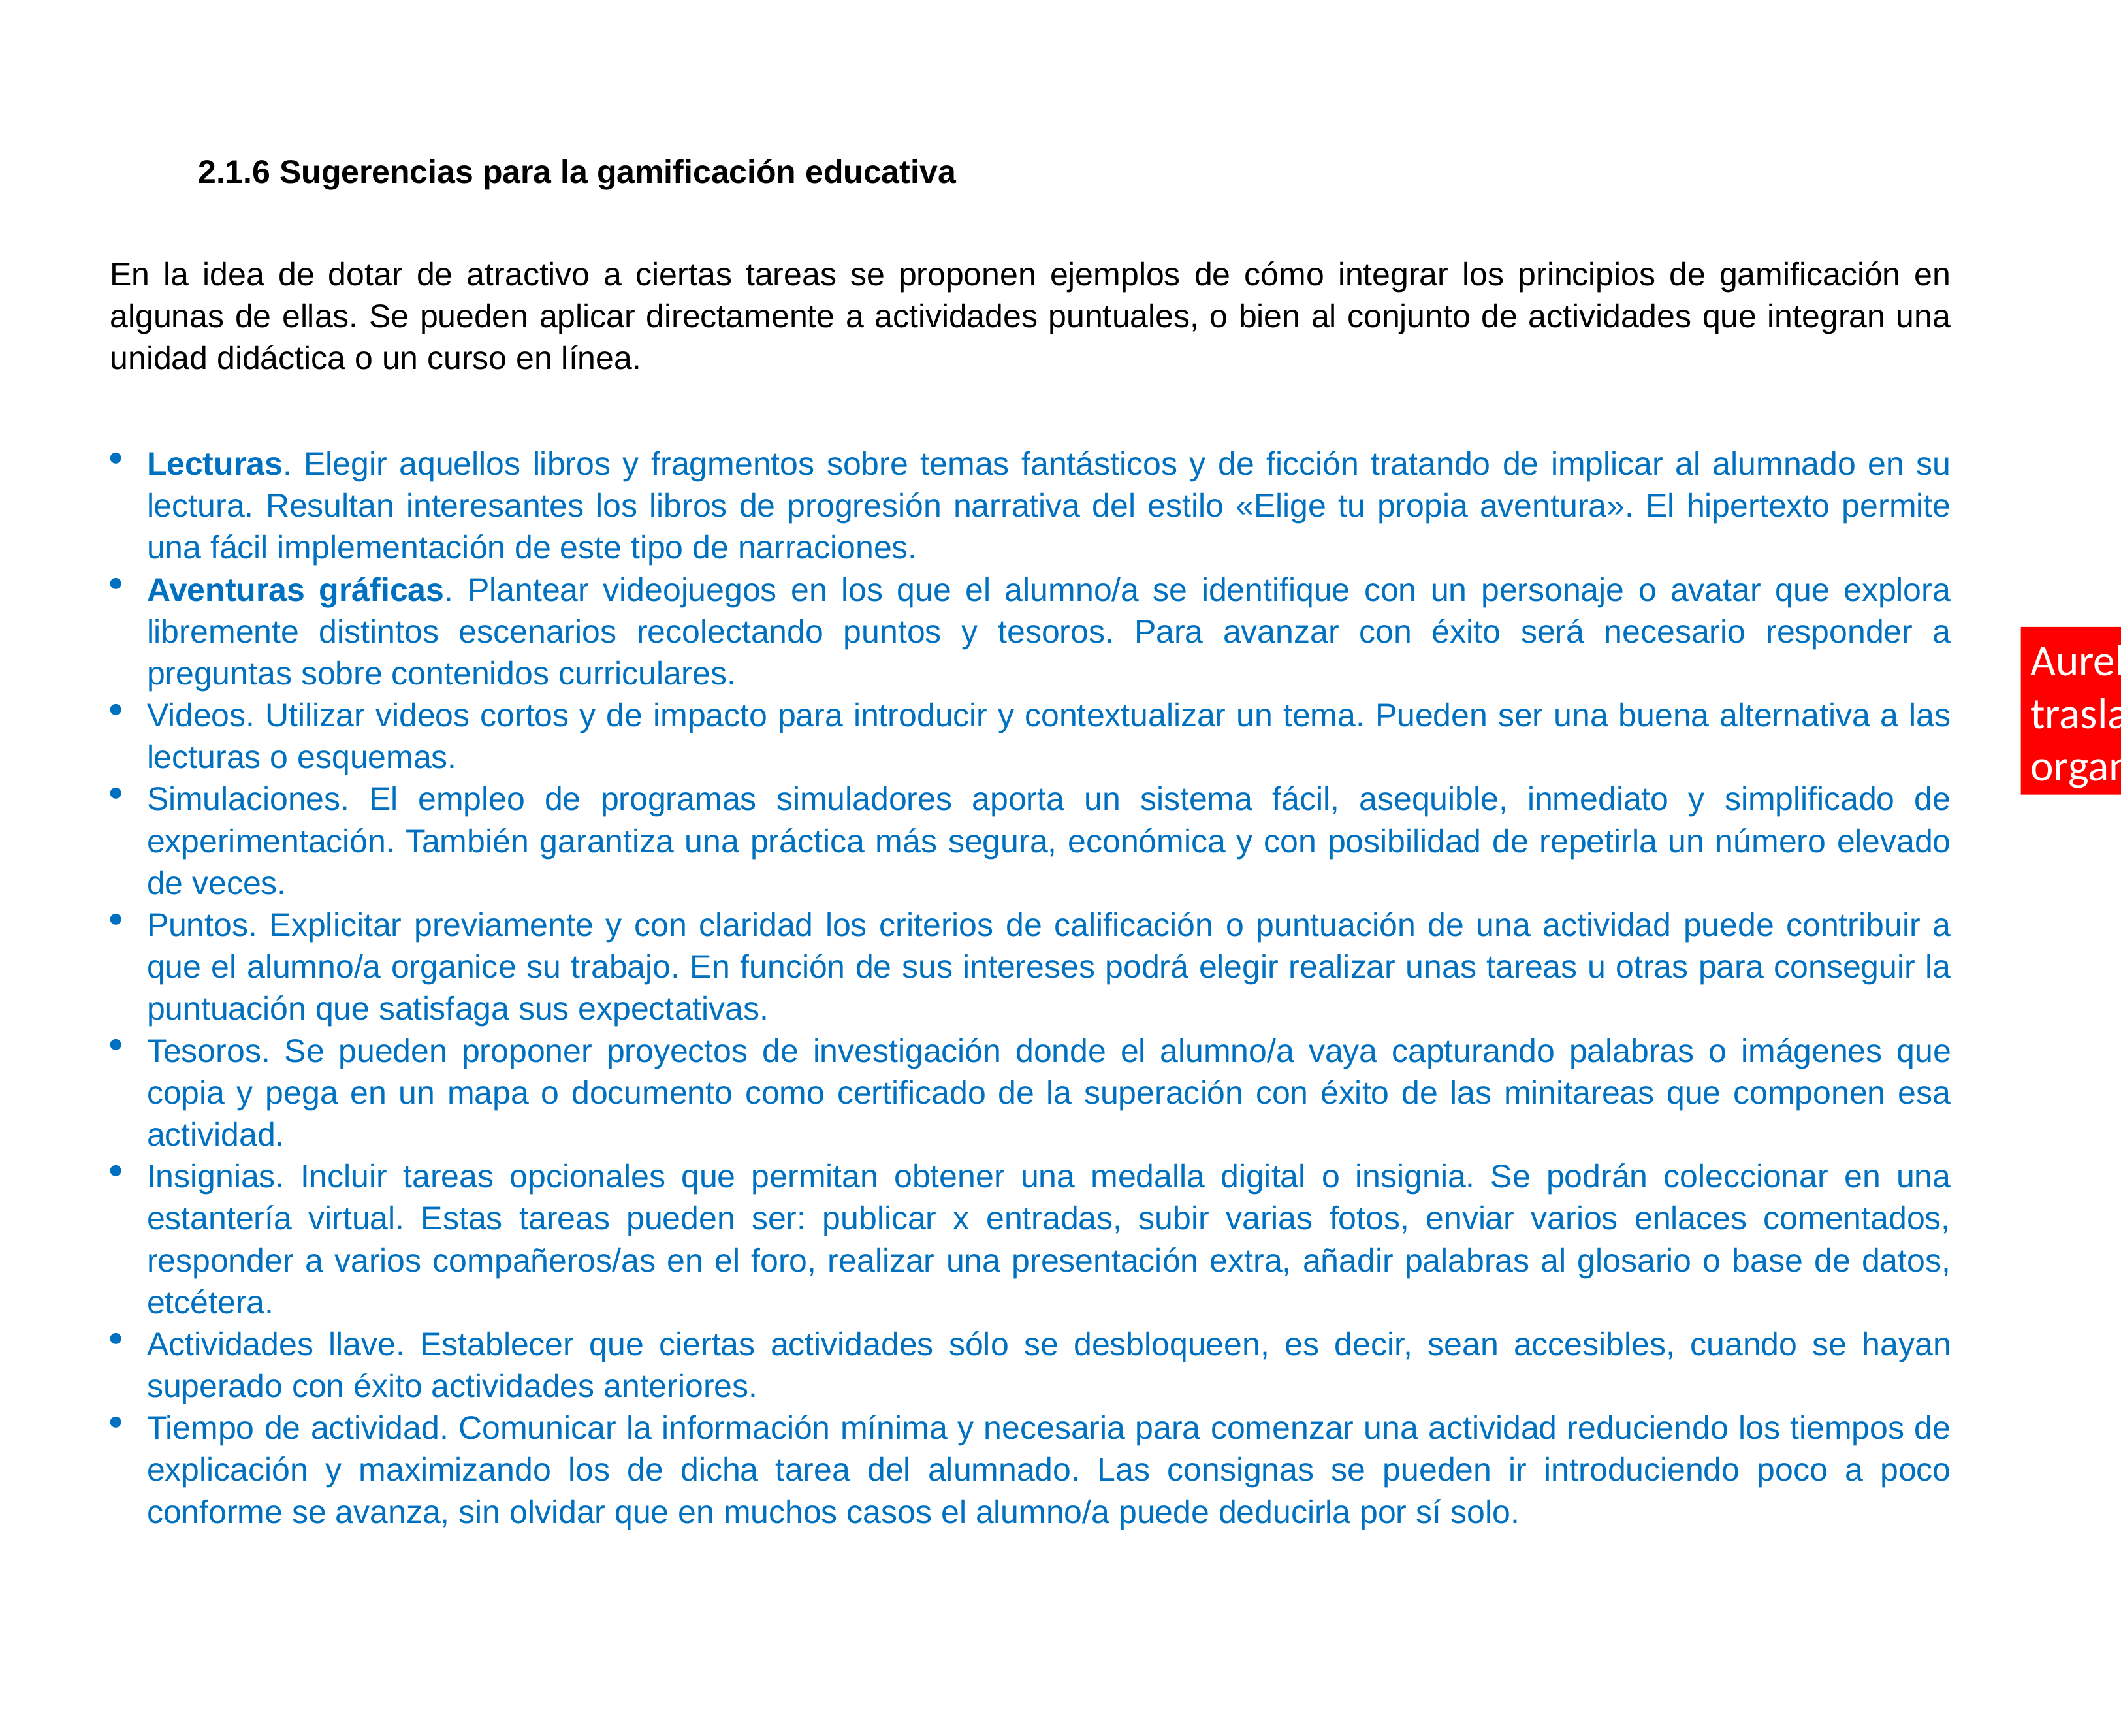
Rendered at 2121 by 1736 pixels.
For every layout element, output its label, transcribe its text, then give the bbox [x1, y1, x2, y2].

text_box Aurelio, trasladar a organizador [2020, 626, 2121, 795]
text_box En la idea de dotar de atractivo a ciertas tareas se proponen ejemplos de cómo integrar los principios de gamificación en algunas de ellas. Se pueden aplicar directamente a actividades puntuales, o bien al conjunto de actividades que integran una unidad didáctica o un curso en línea. Lecturas. Elegir aquellos libros y fragmentos sobre temas fantásticos y de ficción tratando de implicar al alumnado en su lectura. Resultan interesantes los libros de progresión narrativa del estilo «Elige tu propia aventura». El hipertexto permite una fácil implementación de este tipo de narraciones. Aventuras gráficas. Plantear videojuegos en los que el alumno/a se identifique con un personaje o avatar que explora libremente distintos escenarios recolectando puntos y tesoros. Para avanzar con éxito será necesario responder a preguntas sobre contenidos curriculares. Videos. Utilizar videos cortos y de impacto para introducir y contextualizar un tema. Pueden ser una buena alternativa a las lecturas o esquemas. Simulaciones. El empleo de programas simuladores aporta un sistema fácil, asequible, inmediato y simplificado de experimentación. También garantiza una práctica más segura, económica y con posibilidad de repetirla un número elevado de veces. Puntos. Explicitar previamente y con claridad los criterios de calificación o puntuación de una actividad puede contribuir a que el alumno/a organice su trabajo. En función de sus intereses podrá elegir realizar unas tareas u otras para conseguir la puntuación que satisfaga sus expectativas. Tesoros. Se pueden proponer proyectos de investigación donde el alumno/a vaya capturando palabras o imágenes que copia y pega en un mapa o documento como certificado de la superación con éxito de las minitareas que componen esa actividad. Insignias. Incluir tareas opcionales que permitan obtener una medalla digital o insignia. Se podrán coleccionar en una estantería virtual. Estas tareas pueden ser: publicar x entradas, subir varias fotos, enviar varios enlaces comentados, responder a varios compañeros/as en el foro, realizar una presentación extra, añadir palabras al glosario o base de datos, etcétera. Actividades llave. Establecer que ciertas actividades sólo se desbloqueen, es decir, sean accesibles, cuando se hayan superado con éxito actividades anteriores. Tiempo de actividad. Comunicar la información mínima y necesaria para comenzar una actividad reduciendo los tiempos de explicación y maximizando los de dicha tarea del alumnado. Las consignas se pueden ir introduciendo poco a poco conforme se avanza, sin olvidar que en muchos casos el alumno/a puede deducirla por sí solo. [100, 245, 1962, 1535]
text_box 2.1.6 Sugerencias para la gamificación educativa [100, 95, 2022, 245]
